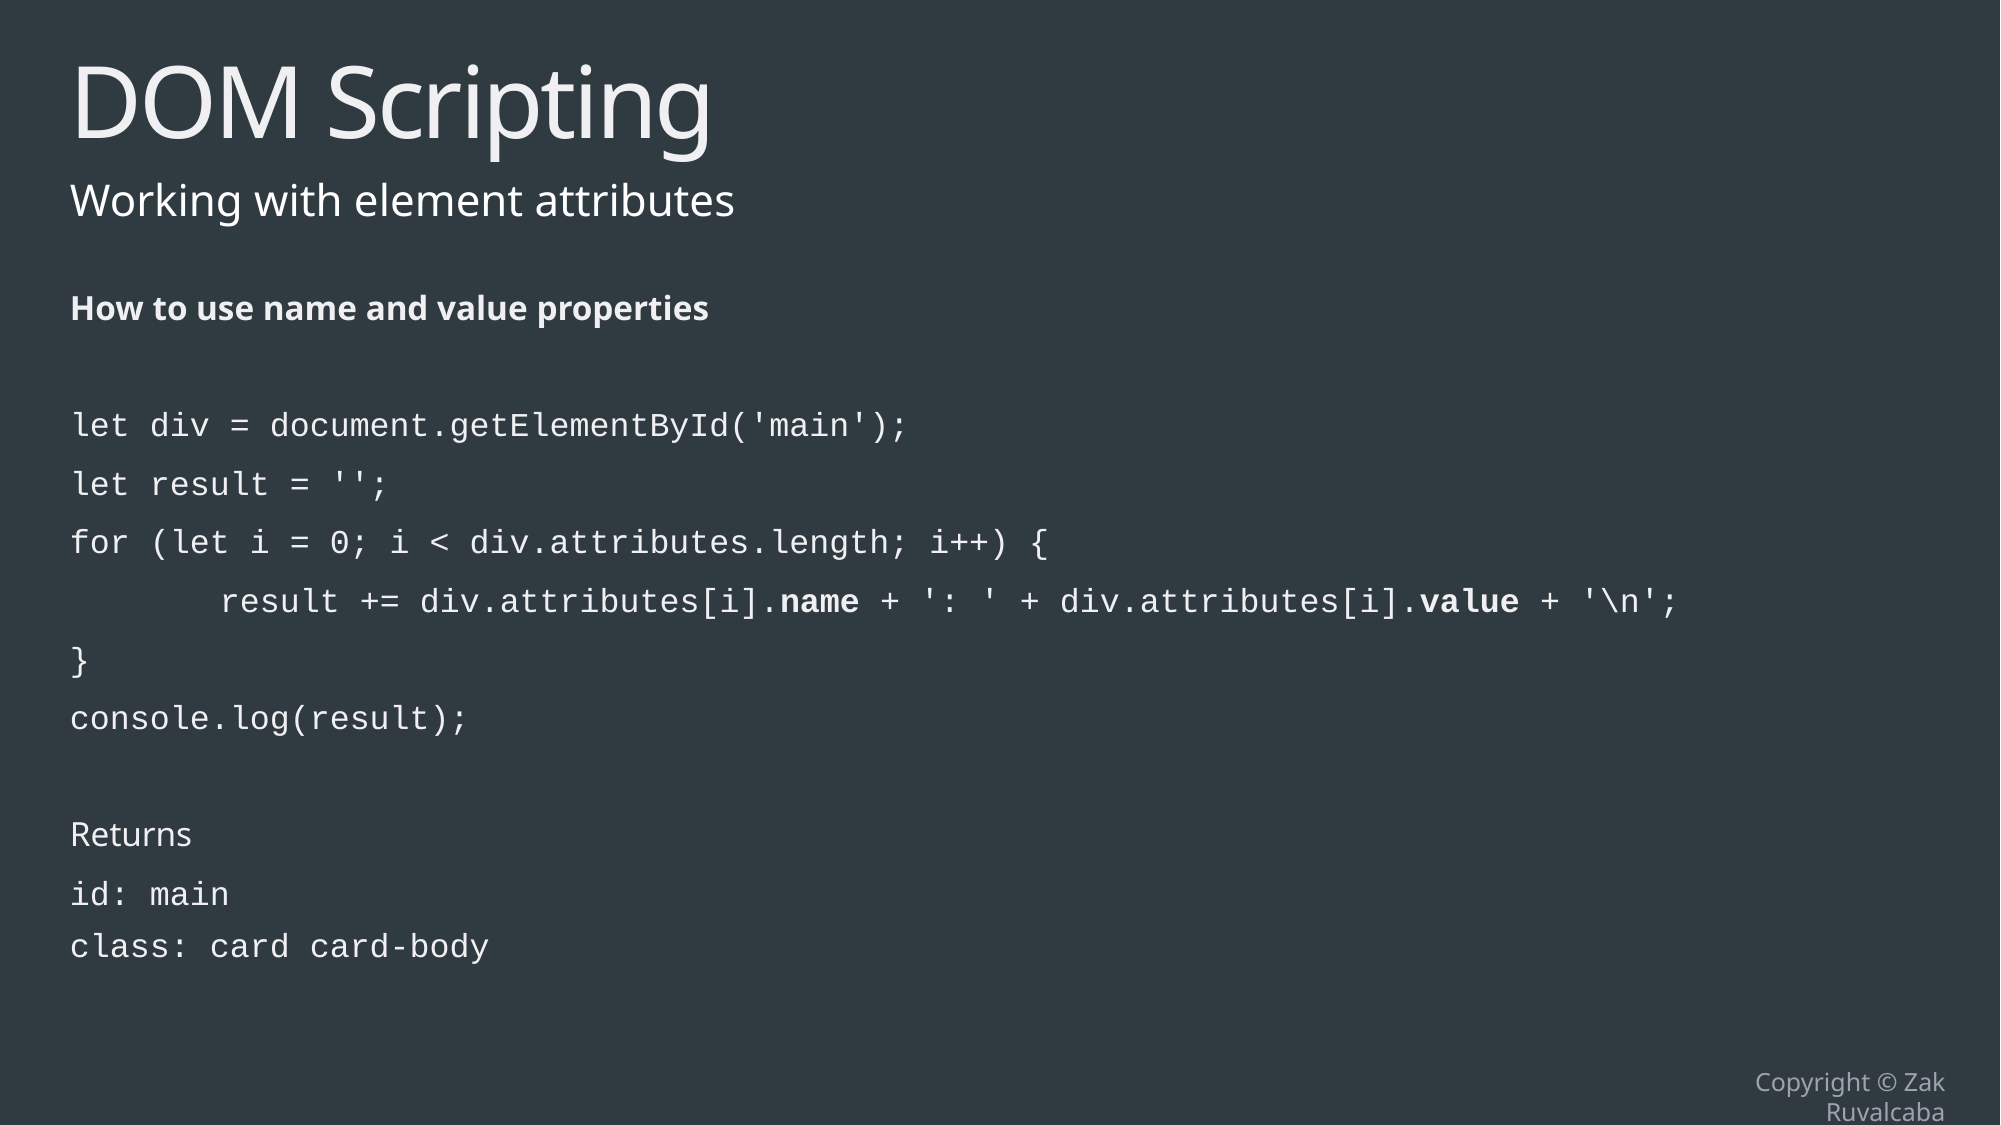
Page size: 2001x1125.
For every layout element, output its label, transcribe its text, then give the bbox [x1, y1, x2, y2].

title DOM Scripting [55, 30, 1819, 149]
list Working with element attributes [55, 149, 1820, 209]
list How to use name and value properties let div = document.getElementById('main'); let result = ''; for (let i = 0; i < div.attributes.length; i++) { result += div.attributes[i].name + ': ' + div.attributes[i].value + '\n'; } console.log(result); Returns id: main class: card card-body [55, 267, 1945, 1035]
